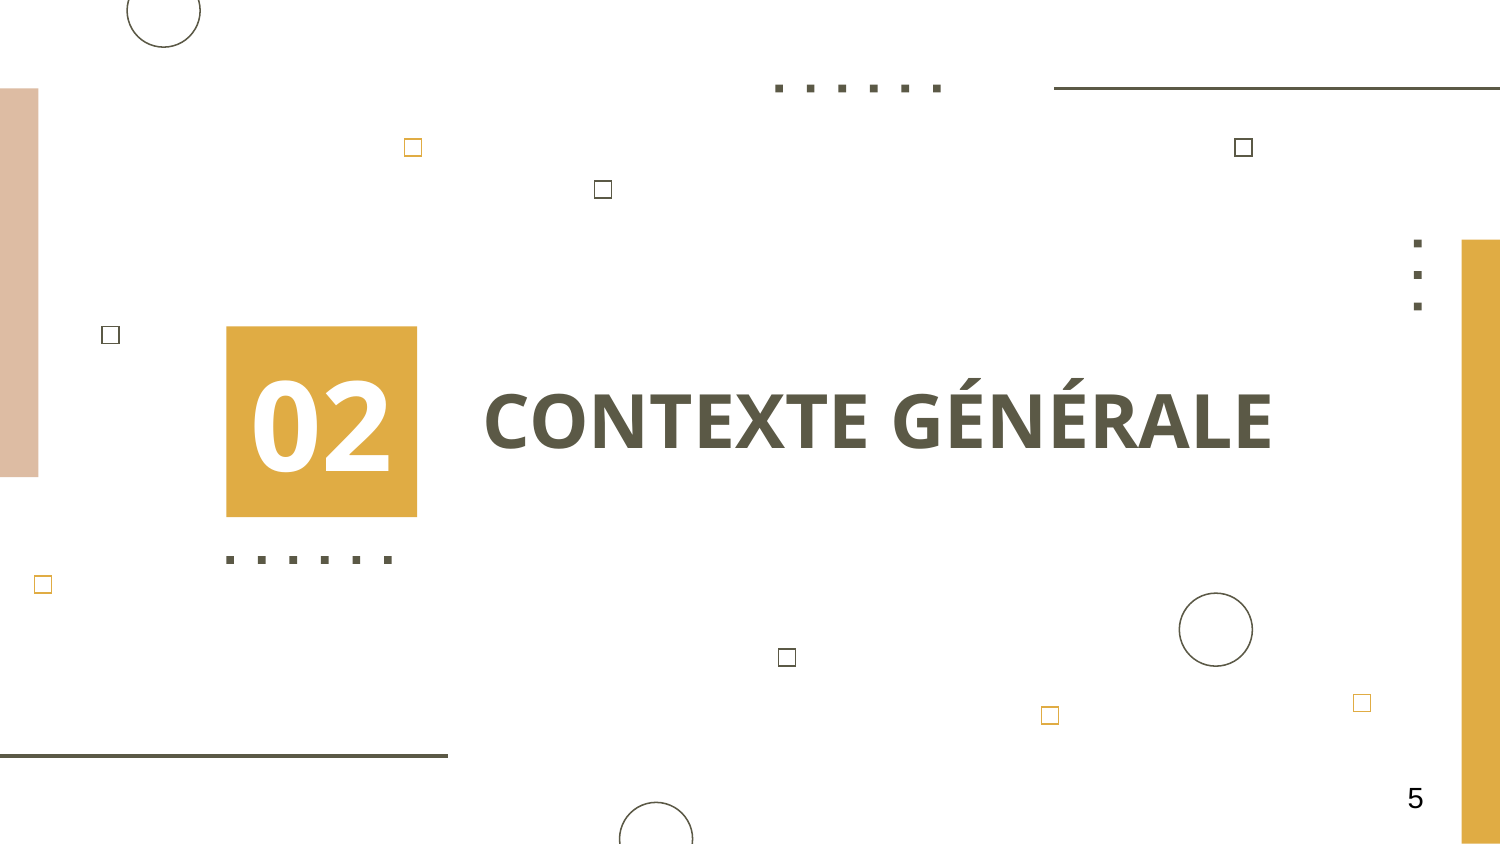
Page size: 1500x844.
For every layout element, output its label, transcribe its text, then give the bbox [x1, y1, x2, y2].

text_box [404, 138, 422, 156]
text_box [778, 649, 796, 667]
text_box [1179, 593, 1253, 667]
text_box [1235, 138, 1253, 156]
text_box 5 [1392, 772, 1438, 822]
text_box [225, 555, 392, 565]
title 02 [191, 358, 453, 486]
text_box [101, 326, 119, 344]
text_box [226, 326, 418, 358]
text_box [1353, 694, 1371, 712]
title CONTEXTE GÉNÉRALE [467, 358, 1500, 497]
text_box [774, 84, 941, 93]
text_box [226, 486, 418, 518]
text_box [594, 181, 612, 199]
text_box [1041, 706, 1059, 724]
